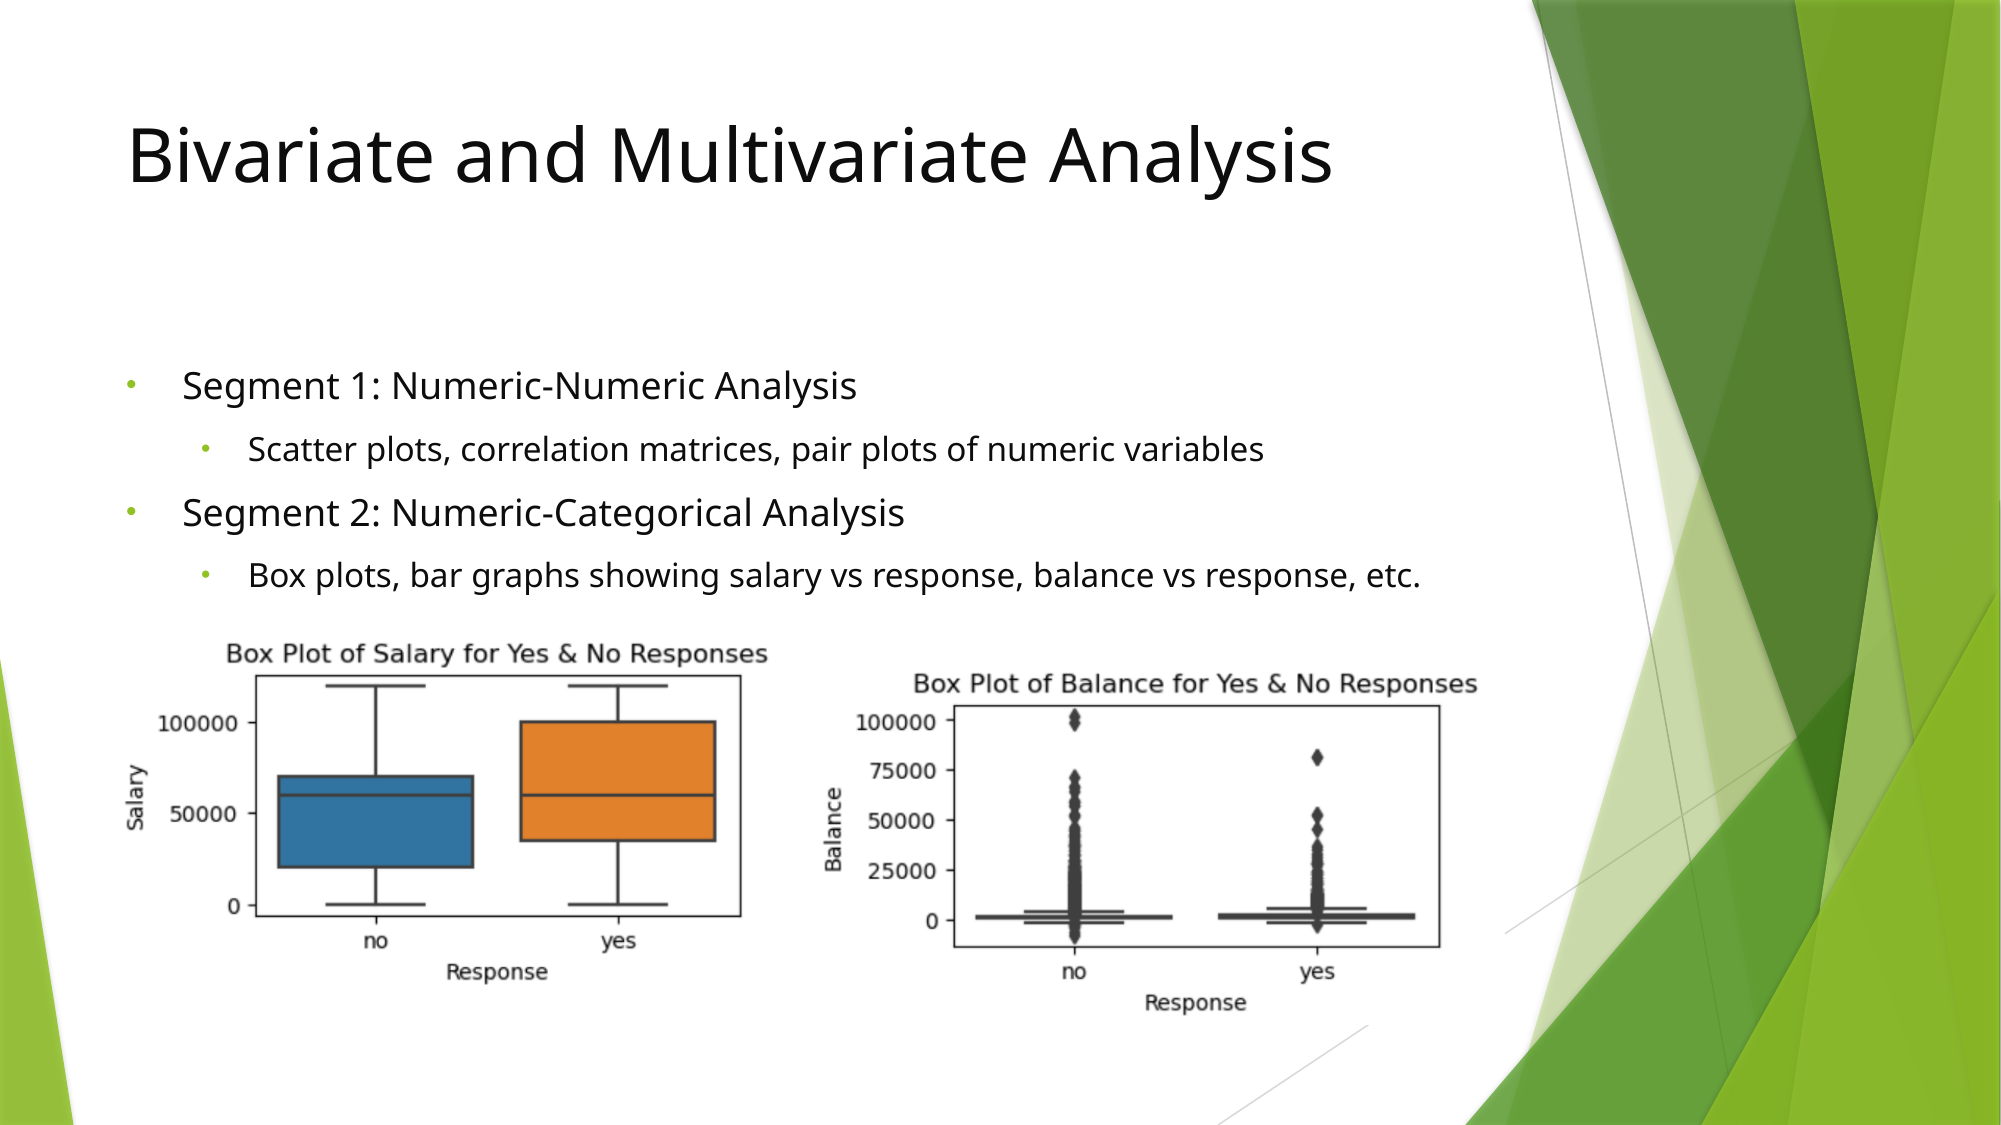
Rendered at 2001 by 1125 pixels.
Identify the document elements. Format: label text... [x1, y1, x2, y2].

picture [808, 654, 1505, 1026]
title Bivariate and Multivariate Analysis [111, 99, 1522, 317]
list Segment 1: Numeric-Numeric Analysis Scatter plots, correlation matrices, pair plots of numeric variables Segment 2: Numeric-Categorical Analysis Box plots, bar graphs showing salary vs response, balance vs response, etc. [111, 354, 1522, 992]
picture [110, 623, 793, 992]
